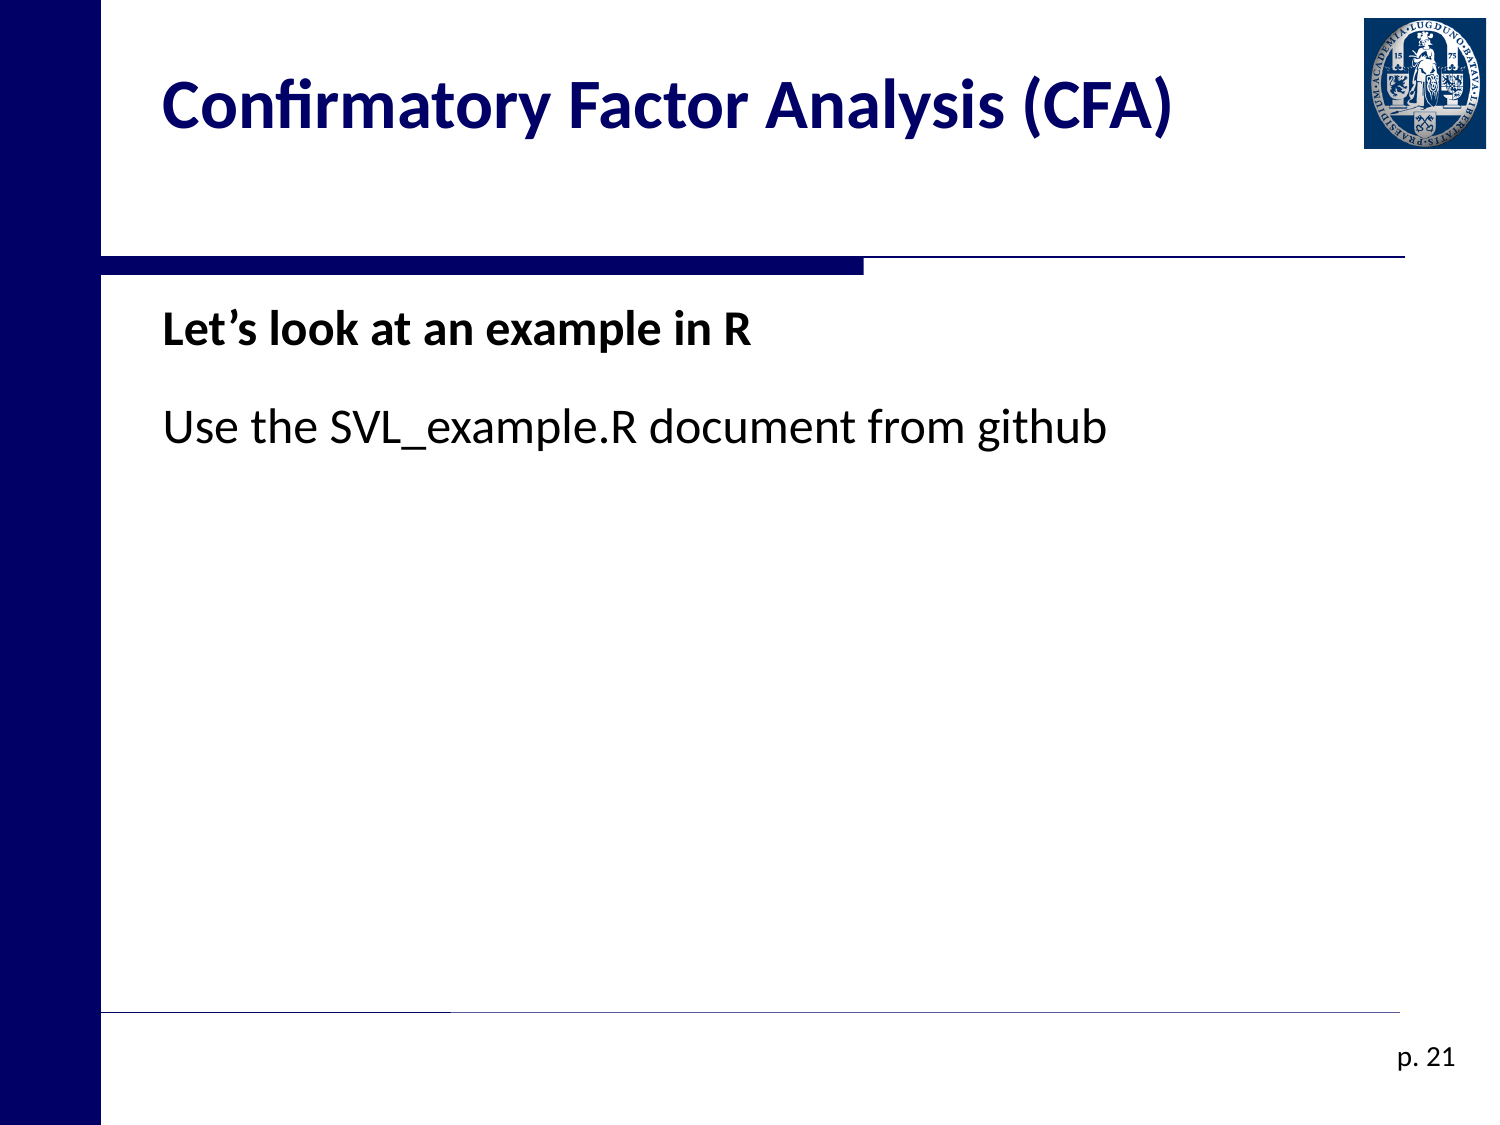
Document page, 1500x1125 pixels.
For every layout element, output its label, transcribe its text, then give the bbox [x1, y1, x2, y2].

picture [1364, 18, 1487, 149]
slide_number p. 21 [1158, 1011, 1471, 1099]
title Confirmatory Factor Analysis (CFA) [147, 50, 1301, 250]
list Let’s look at an example in R Use the SVL_example.R document from github [147, 287, 1365, 988]
